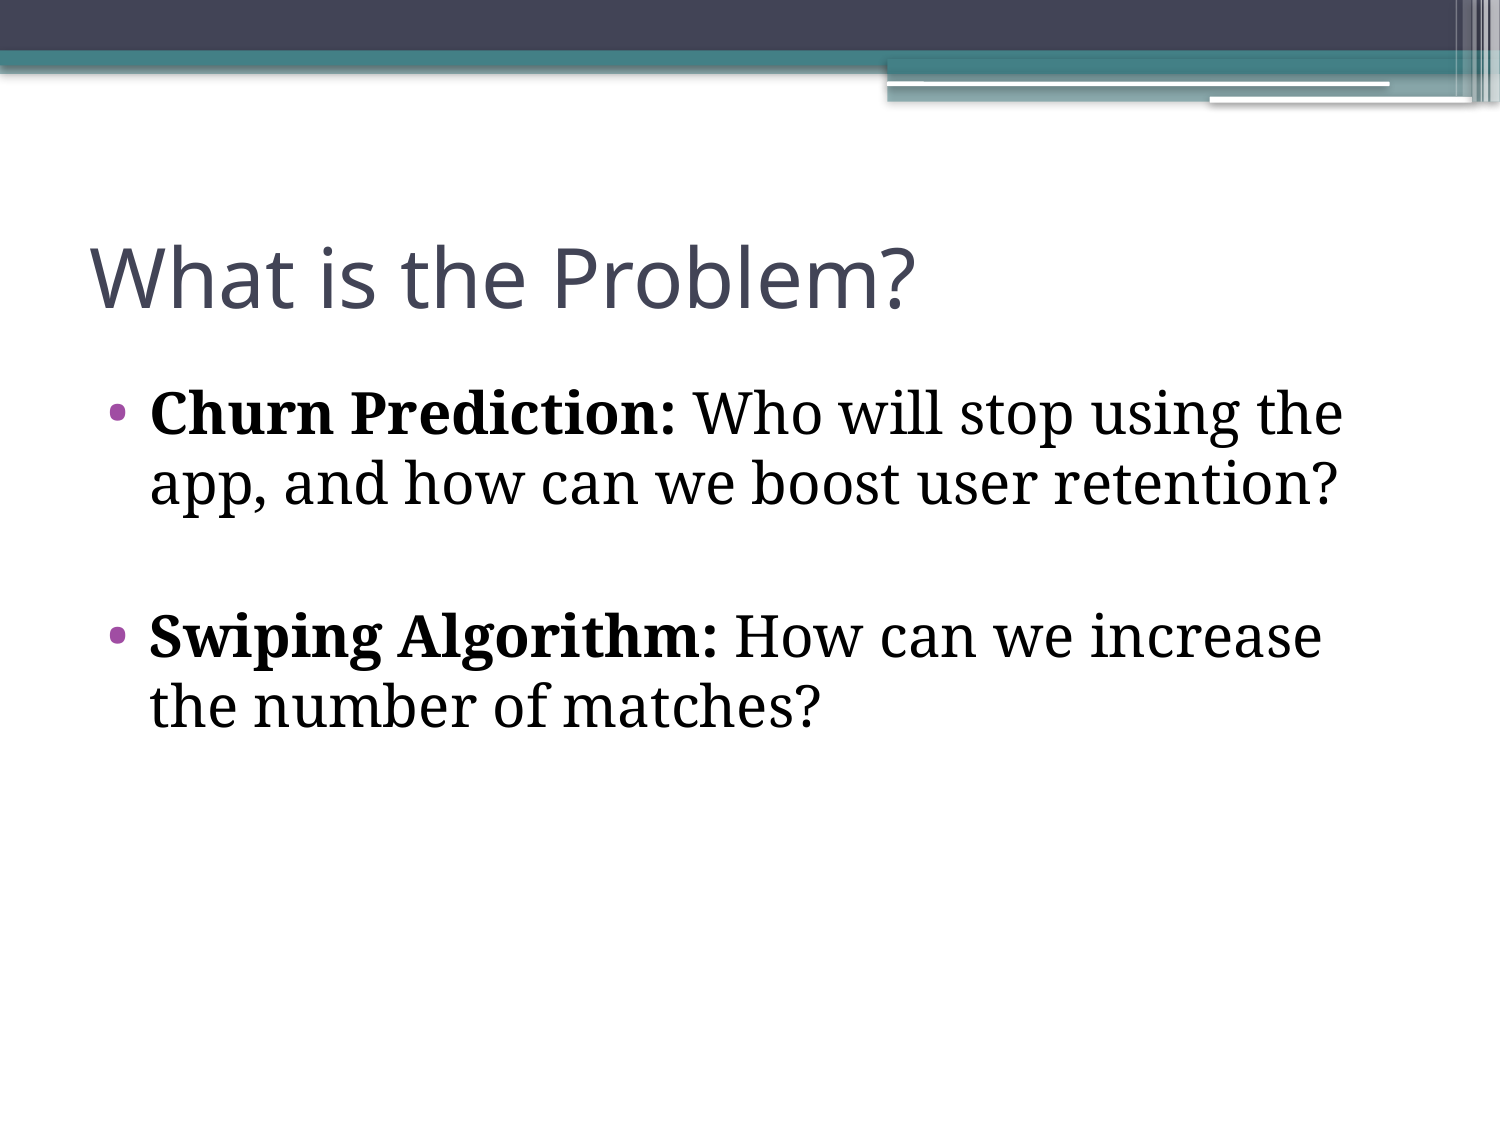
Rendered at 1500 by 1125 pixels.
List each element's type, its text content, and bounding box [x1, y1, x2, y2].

title What is the Problem? [75, 187, 1425, 363]
list Churn Prediction: Who will stop using the app, and how can we boost user retention? Swiping Algorithm: How can we increase the number of matches? [75, 368, 1425, 1079]
